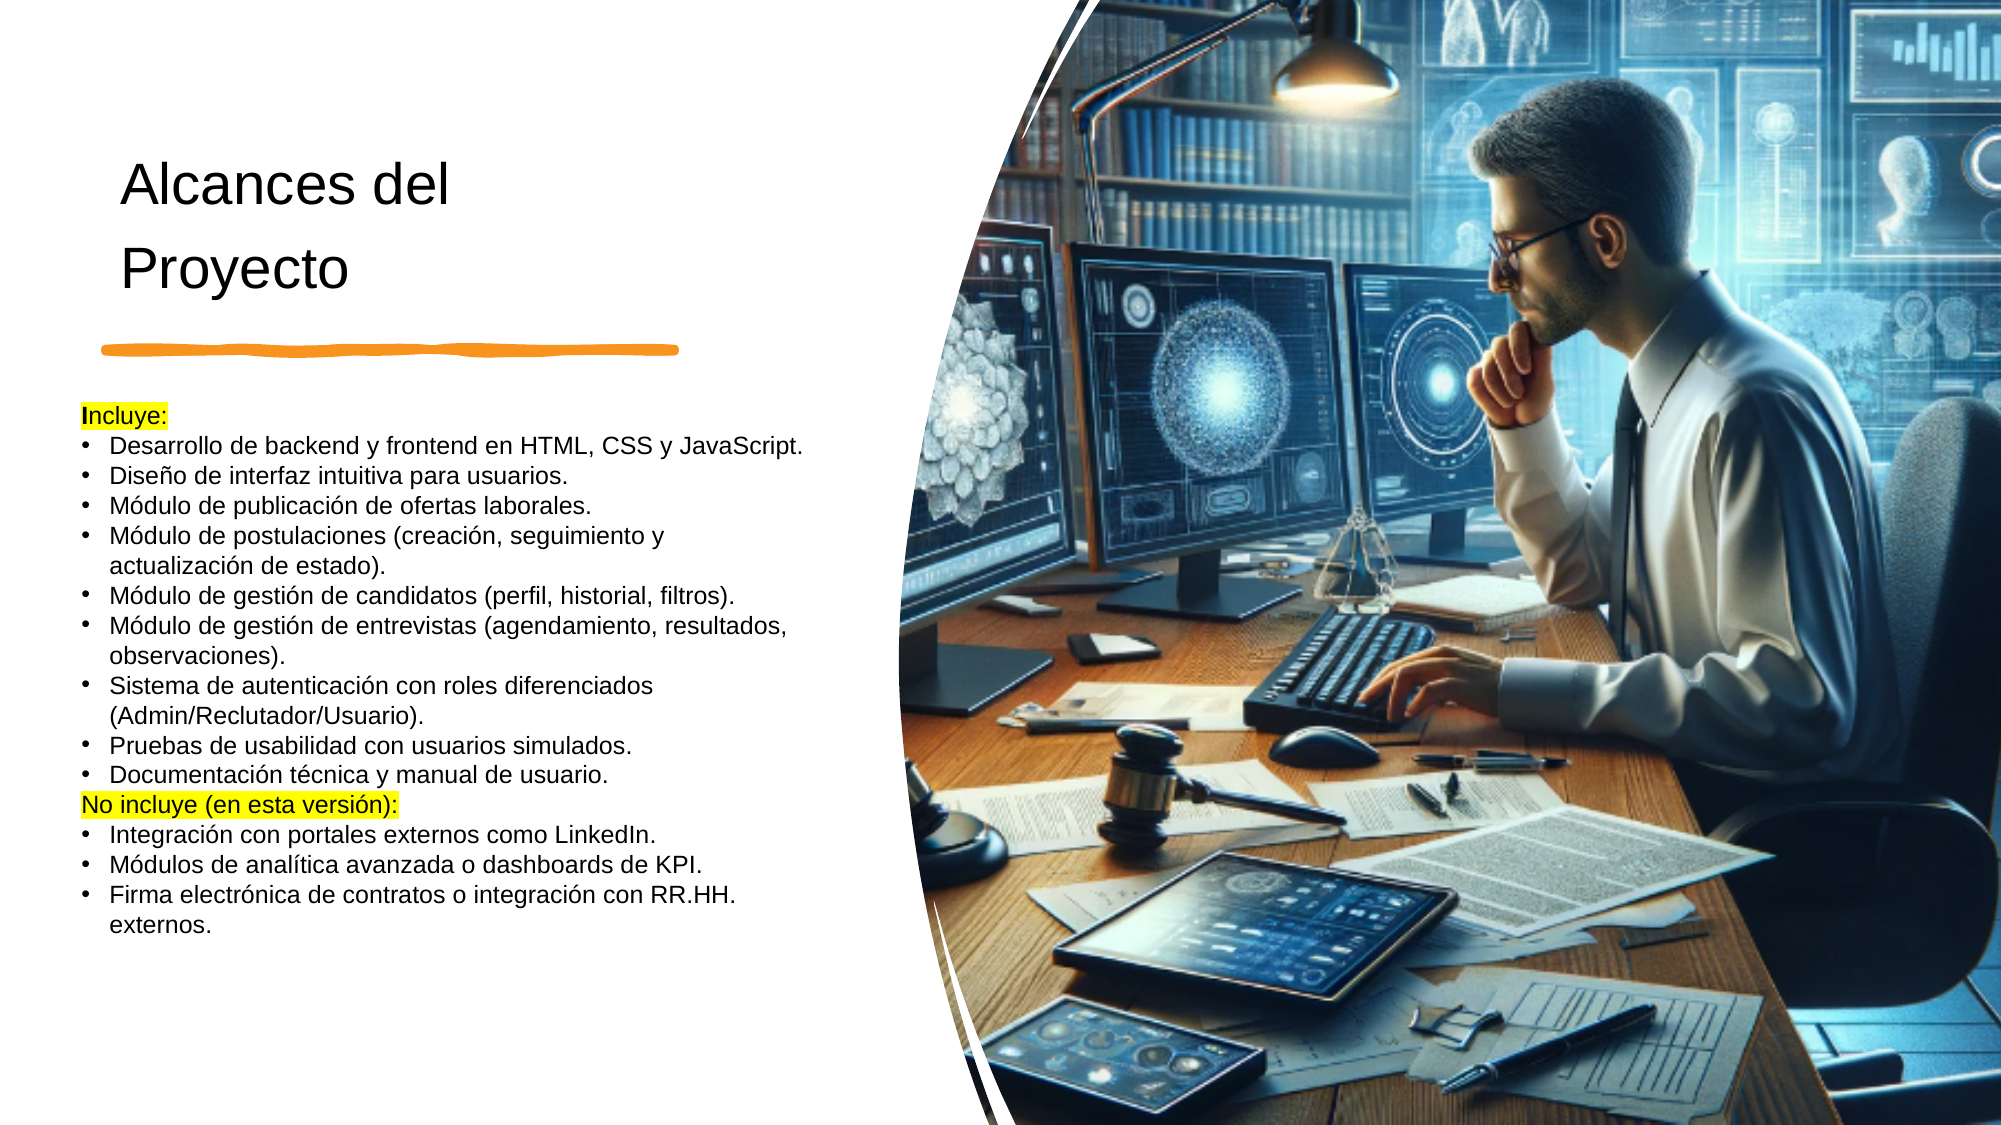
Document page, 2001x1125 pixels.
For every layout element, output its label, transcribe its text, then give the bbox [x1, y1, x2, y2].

picture [898, 0, 2001, 1125]
text_box [104, 346, 675, 355]
text_box Incluye: Desarrollo de backend y frontend en HTML, CSS y JavaScript. Diseño de interfaz intuitiva para usuarios. Módulo de publicación de ofertas laborales. Módulo de postulaciones (creación, seguimiento y actualización de estado). Módulo de gestión de candidatos (perfil, historial, filtros). Módulo de gestión de entrevistas (agendamiento, resultados, observaciones). Sistema de autenticación con roles diferenciados (Admin/Reclutador/Usuario). Pruebas de usabilidad con usuarios simulados. Documentación técnica y manual de usuario. No incluye (en esta versión): Integración con portales externos como LinkedIn. Módulos de analítica avanzada o dashboards de KPI. Firma electrónica de contratos o integración con RR.HH. externos. [66, 392, 833, 1084]
title Alcances del Proyecto [105, 116, 631, 308]
text_box [0, 0, 896, 1125]
